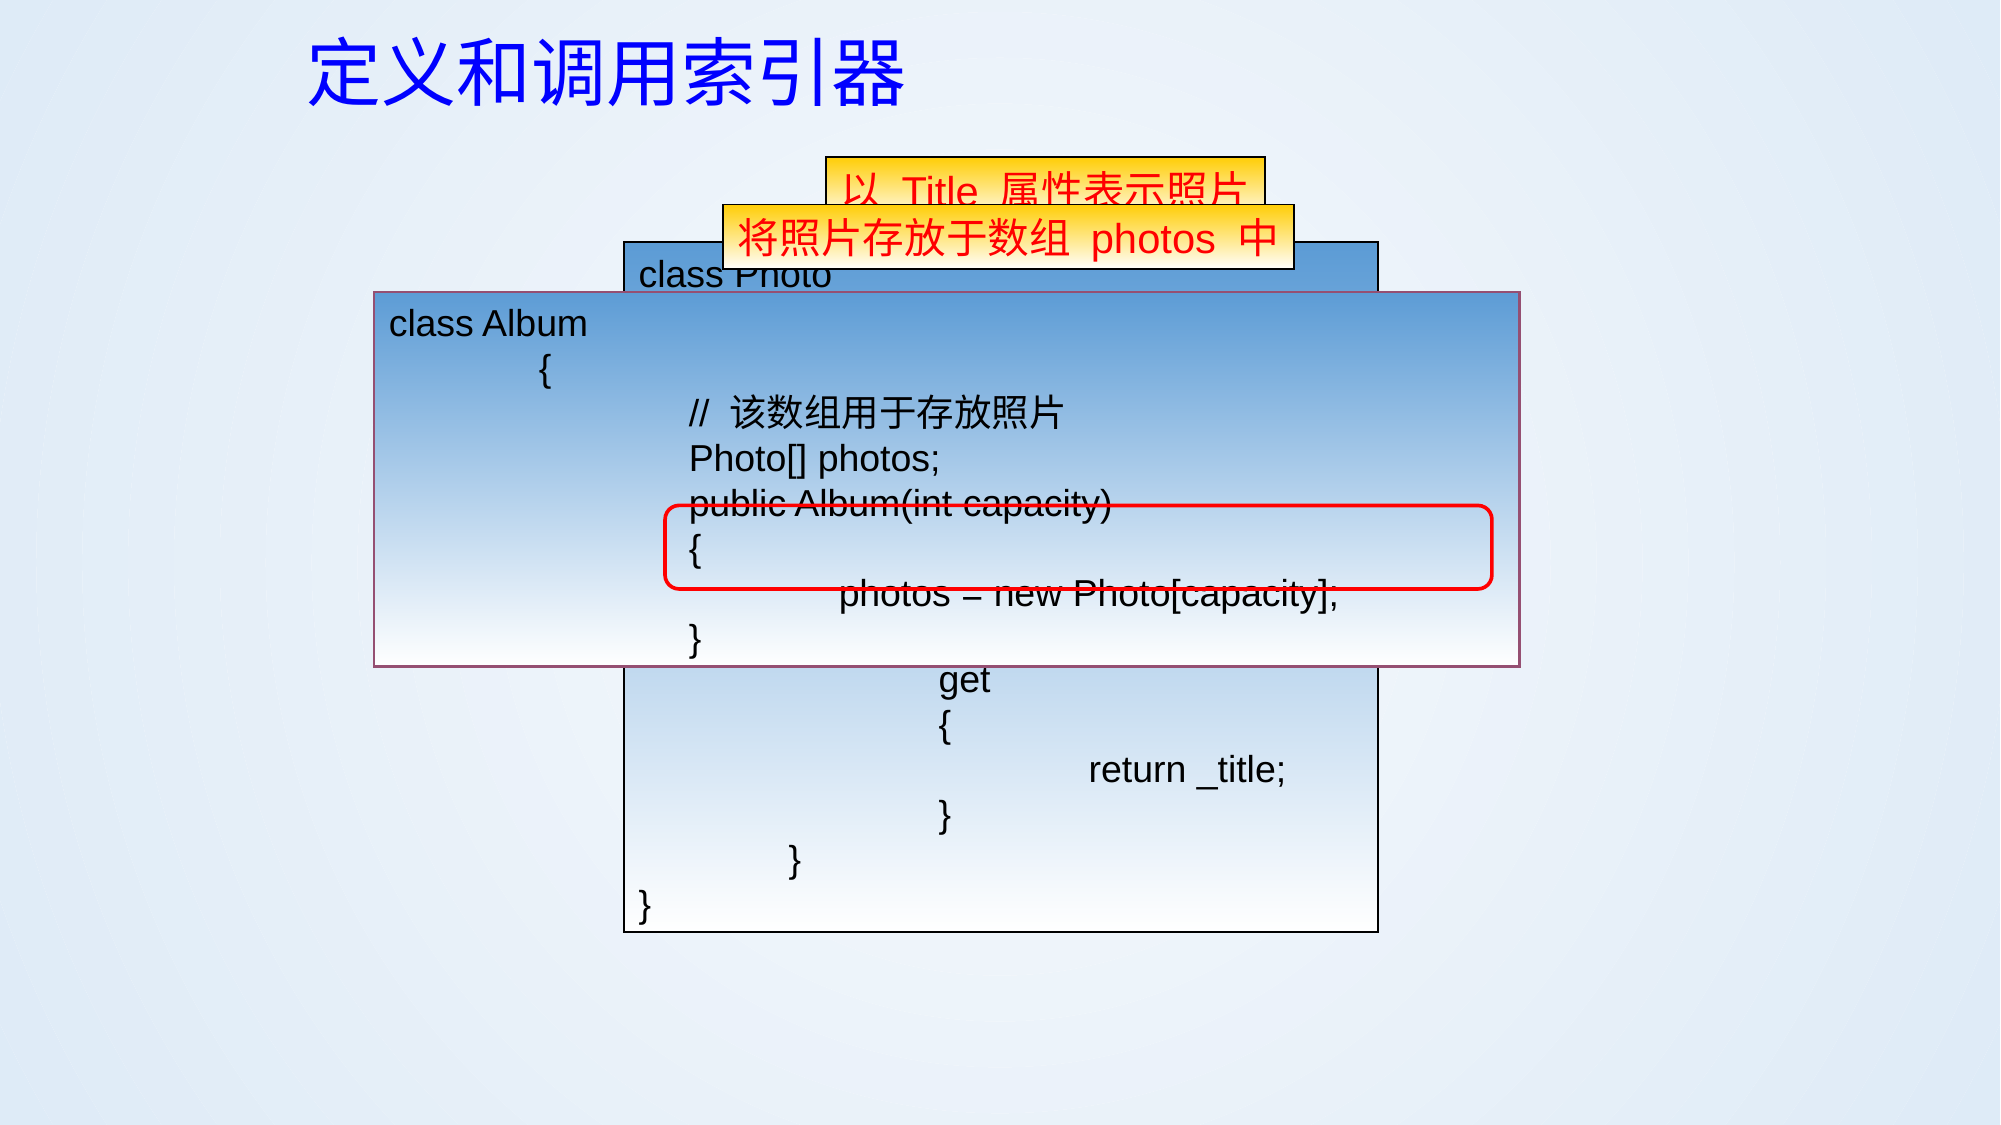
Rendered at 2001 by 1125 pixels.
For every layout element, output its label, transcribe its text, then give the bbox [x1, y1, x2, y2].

text_box 以 Title 属性表示照片 [825, 157, 1265, 204]
text_box class Photo { string _title; public Photo(string title) { this._title = title; } public string Title { get { return _title; } } } [623, 242, 1379, 292]
text_box 将照片存放于数组 photos 中 [722, 204, 1295, 270]
text_box class Photo { string _title; public Photo(string title) { this._title = title; } public string Title { get { return _title; } } } [623, 667, 1379, 932]
title 定义和调用索引器 [291, 0, 1693, 152]
text_box [665, 505, 1492, 589]
text_box class Album { // 该数组用于存放照片 Photo[] photos; public Album(int capacity) { photos = new Photo[capacity]; } [373, 292, 1520, 667]
